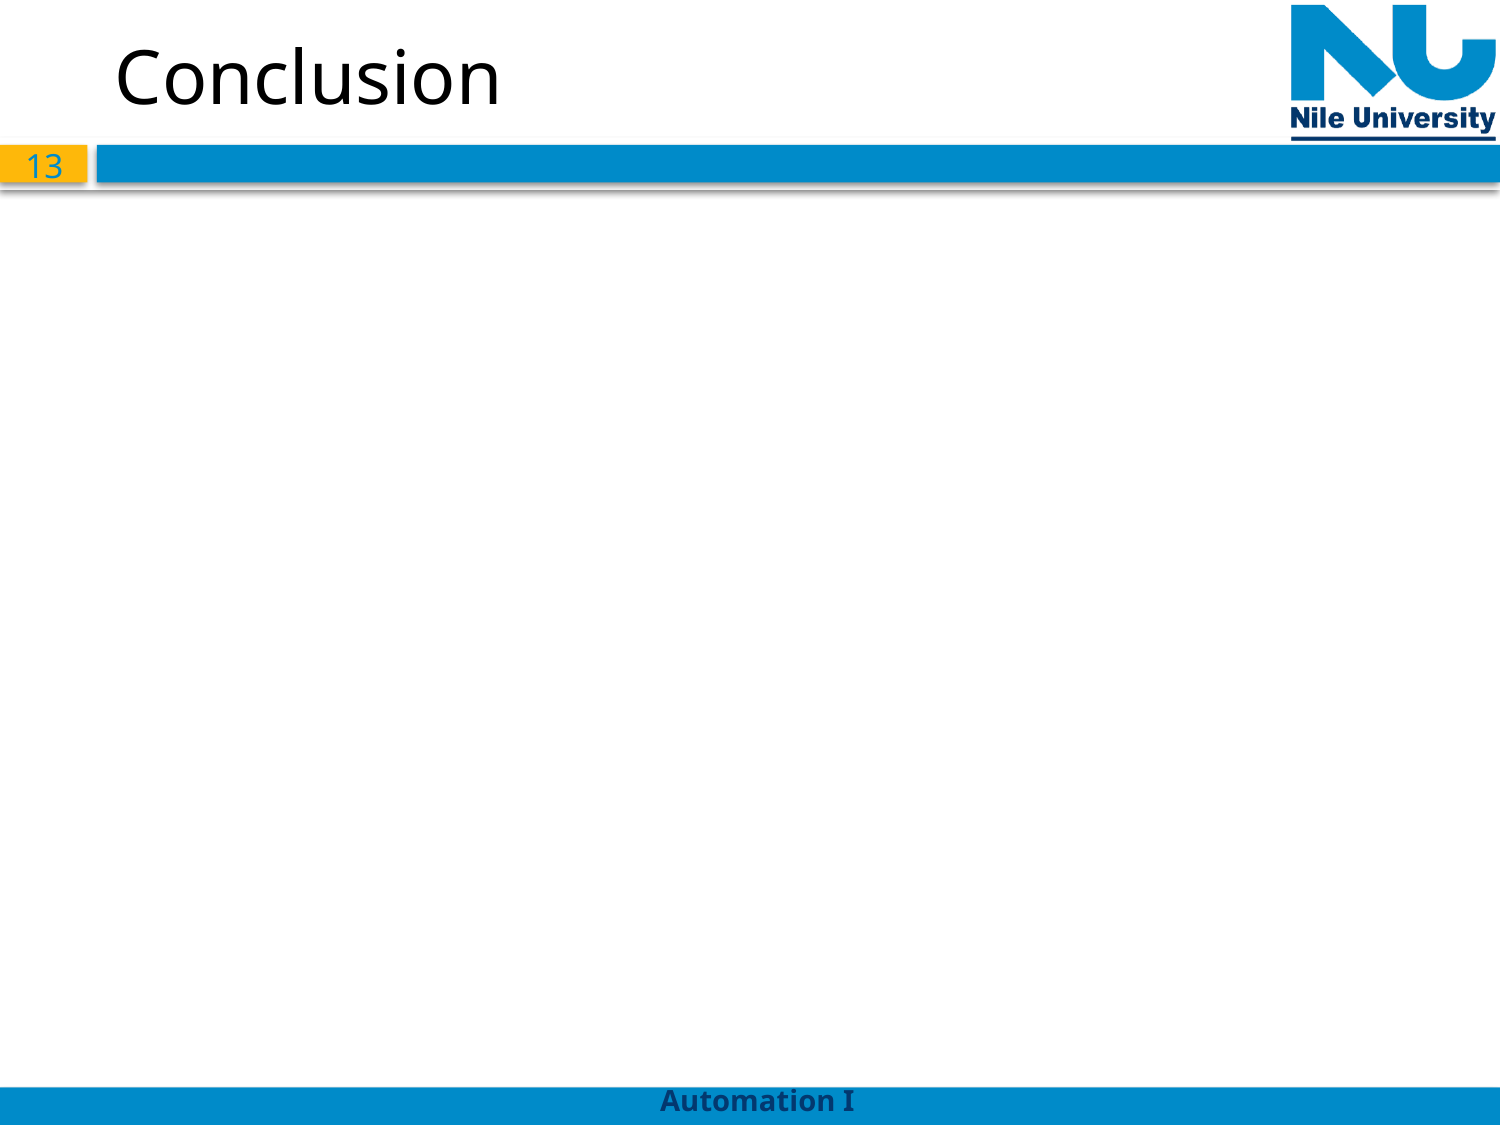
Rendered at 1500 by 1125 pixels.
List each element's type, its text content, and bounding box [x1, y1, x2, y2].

title Conclusion [99, 24, 1438, 125]
picture [1287, 0, 1499, 144]
